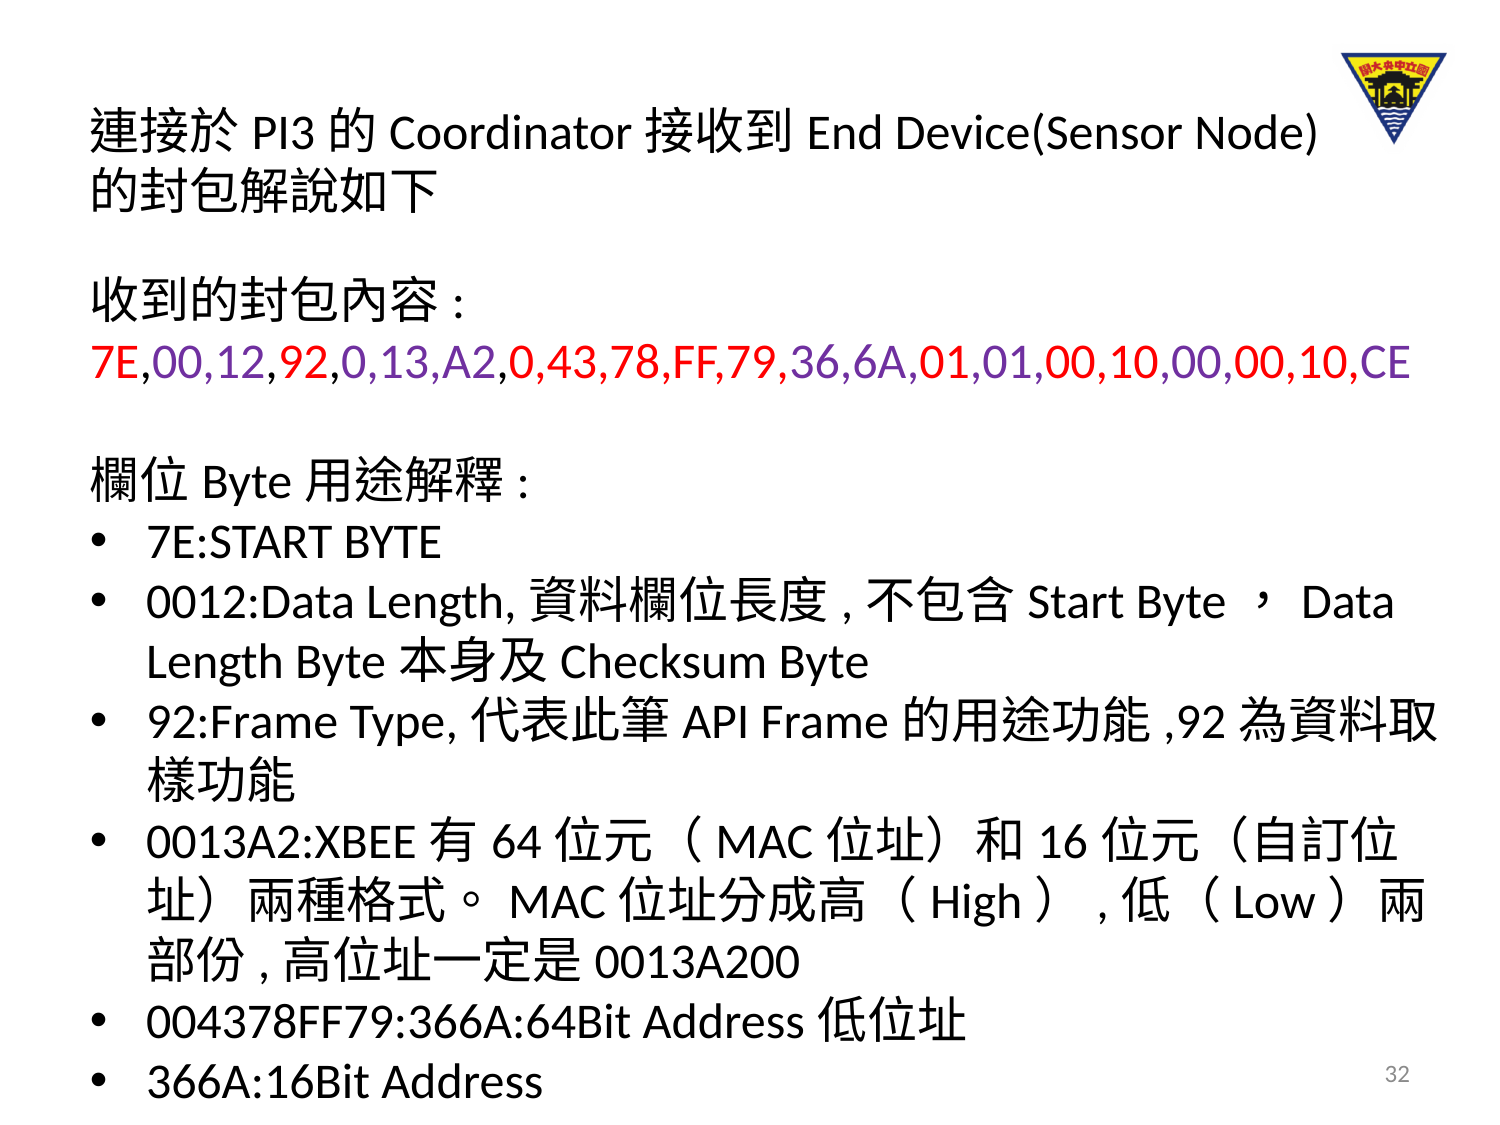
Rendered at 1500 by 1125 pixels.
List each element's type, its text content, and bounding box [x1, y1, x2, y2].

text_box 連接於PI3的Coordinator接收到End Device(Sensor Node)的封包解說如下 [74, 91, 1365, 227]
text_box 收到的封包內容: 7E,00,12,92,0,13,A2,0,43,78,FF,79,36,6A,01,01,00,10,00,00,10,CE 欄位Byte用途解釋: 7E:START BYTE 0012:Data Length,資料欄位長度,不包含Start Byte，Data Length Byte本身及Checksum Byte 92:Frame Type,代表此筆API Frame的用途功能,92為資料取樣功能 0013A2:XBEE有64位元（MAC位址）和16位元（自訂位址）兩種格式。MAC位址分成高（High）,低（Low）兩部份,高位址一定是0013A200 004378FF79:366A:64Bit Address低位址 366A:16Bit Address [75, 261, 1460, 1117]
picture [1329, 43, 1455, 155]
